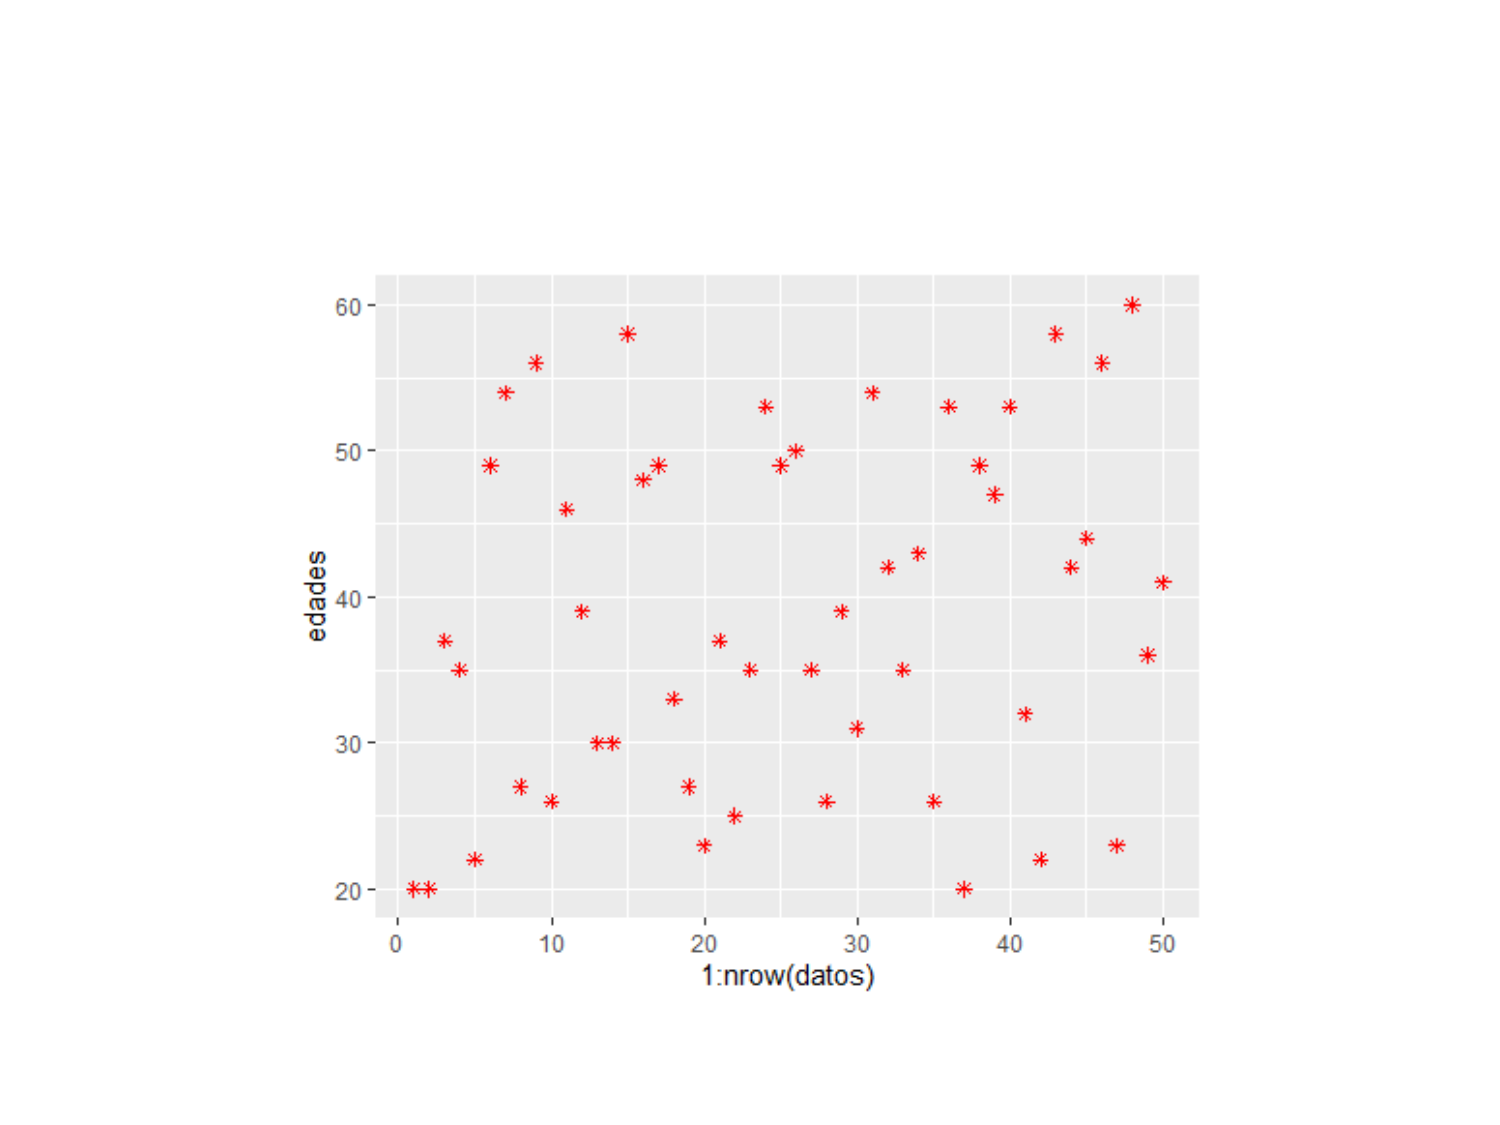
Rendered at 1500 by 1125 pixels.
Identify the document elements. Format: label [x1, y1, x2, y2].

picture [287, 262, 1215, 1005]
